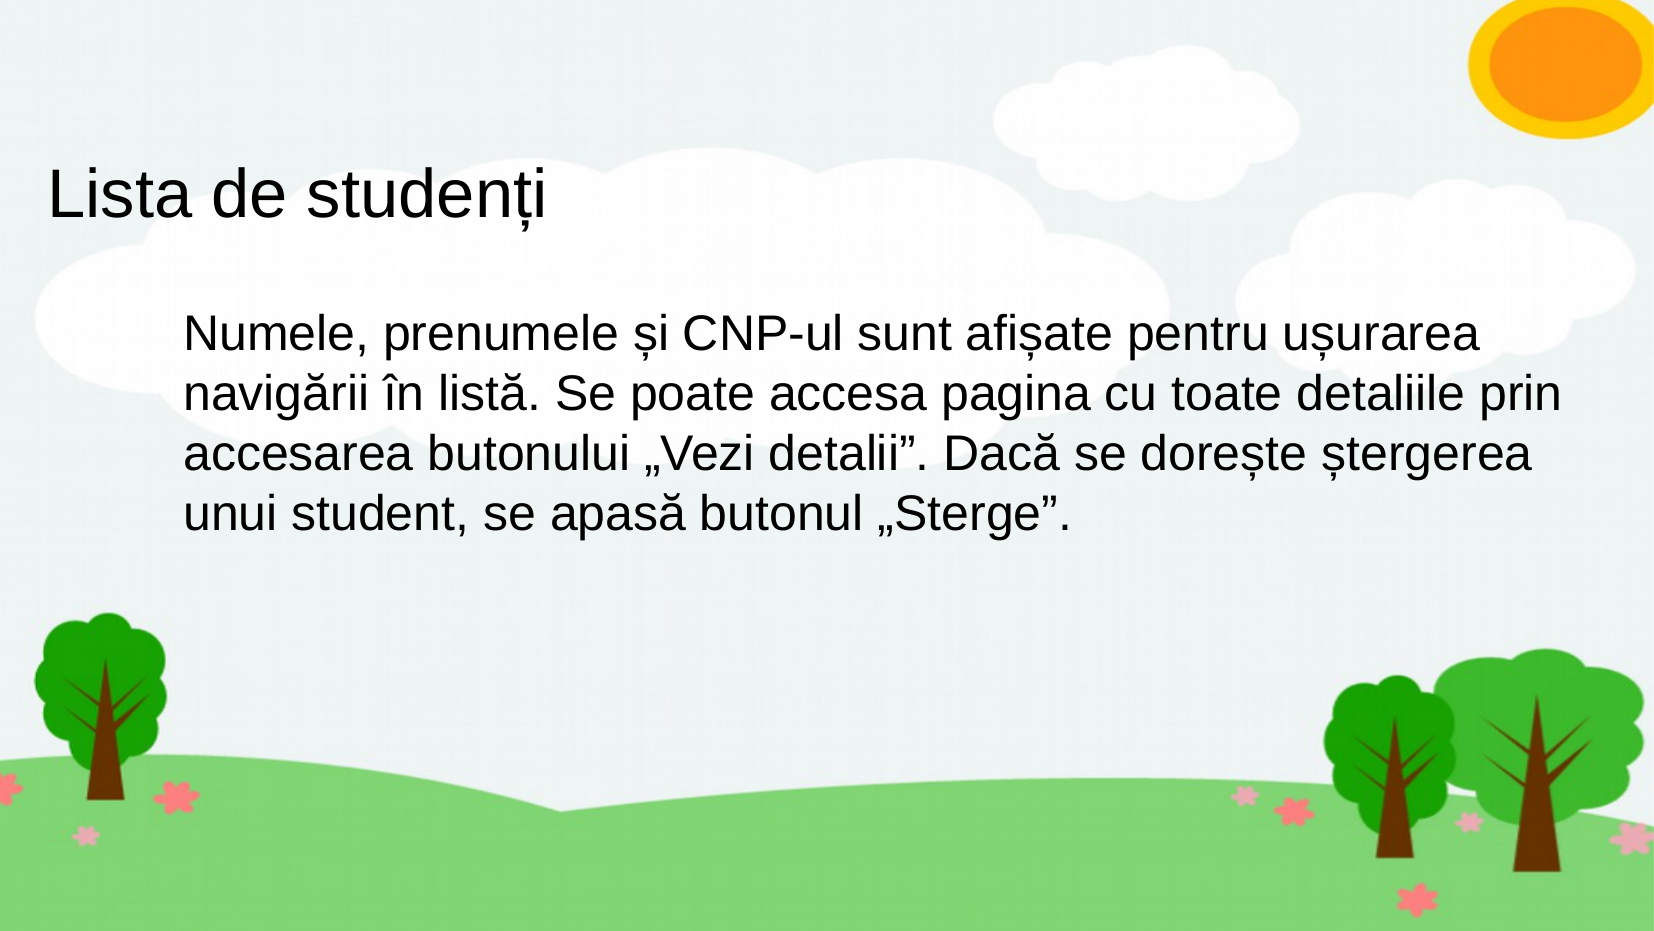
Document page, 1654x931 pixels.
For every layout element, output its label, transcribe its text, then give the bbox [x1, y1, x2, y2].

title Lista de studenți [47, 80, 1512, 300]
picture [0, 0, 1654, 931]
list Numele, prenumele și CNP-ul sunt afișate pentru ușurarea navigării în listă. Se poate accesa pagina cu toate detaliile prin accesarea butonului „Vezi detalii”. Dacă se dorește ștergerea unui student, se apasă butonul „Sterge”. [112, 300, 1575, 898]
